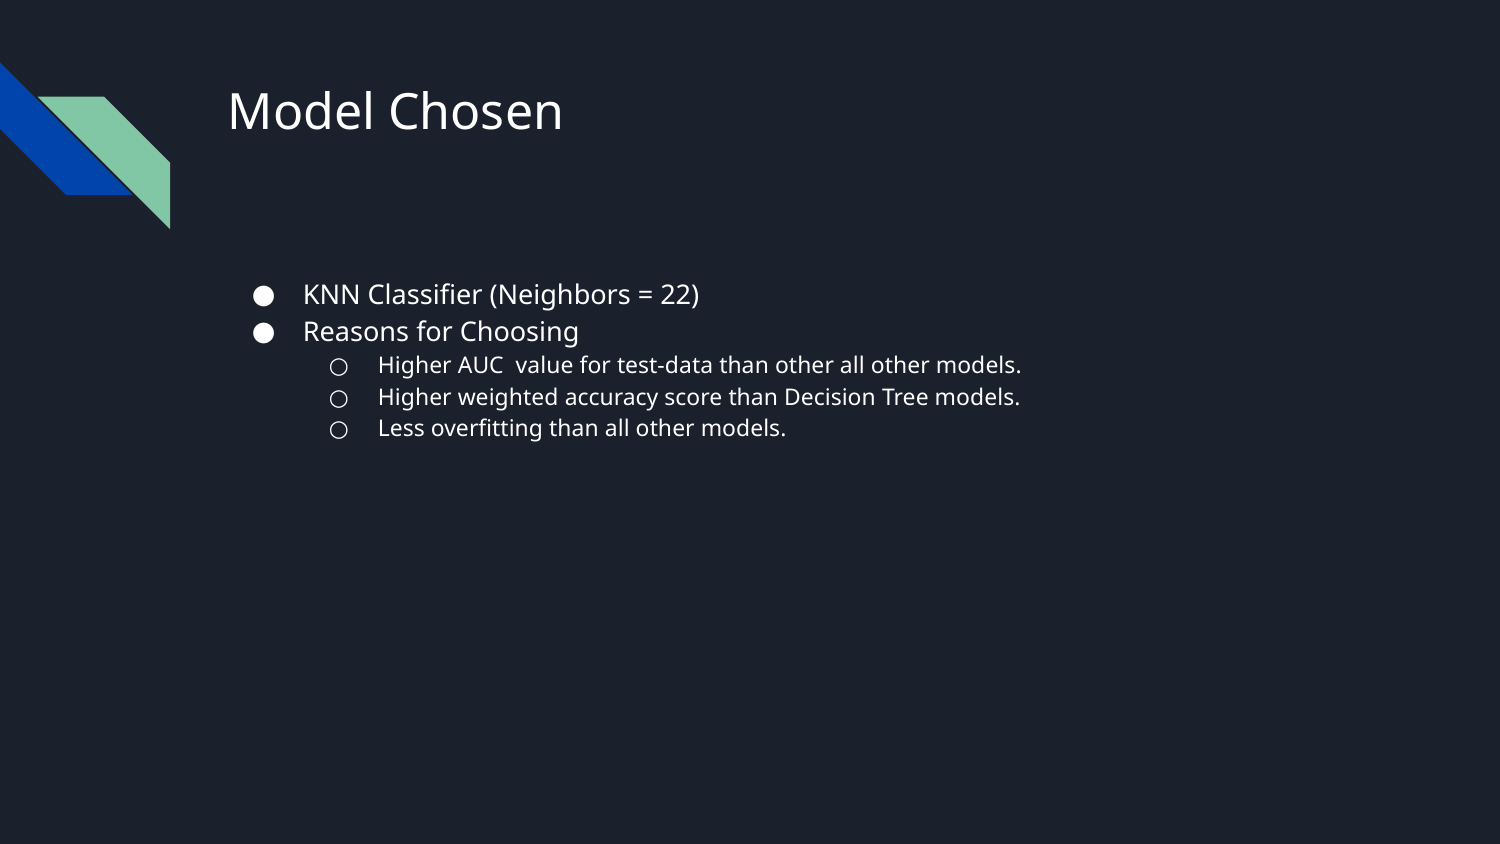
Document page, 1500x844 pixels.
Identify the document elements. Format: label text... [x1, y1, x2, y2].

title Model Chosen [212, 64, 1368, 215]
list KNN Classifier (Neighbors = 22) Reasons for Choosing Higher AUC value for test-data than other all other models. Higher weighted accuracy score than Decision Tree models. Less overfitting than all other models. [212, 257, 1368, 735]
